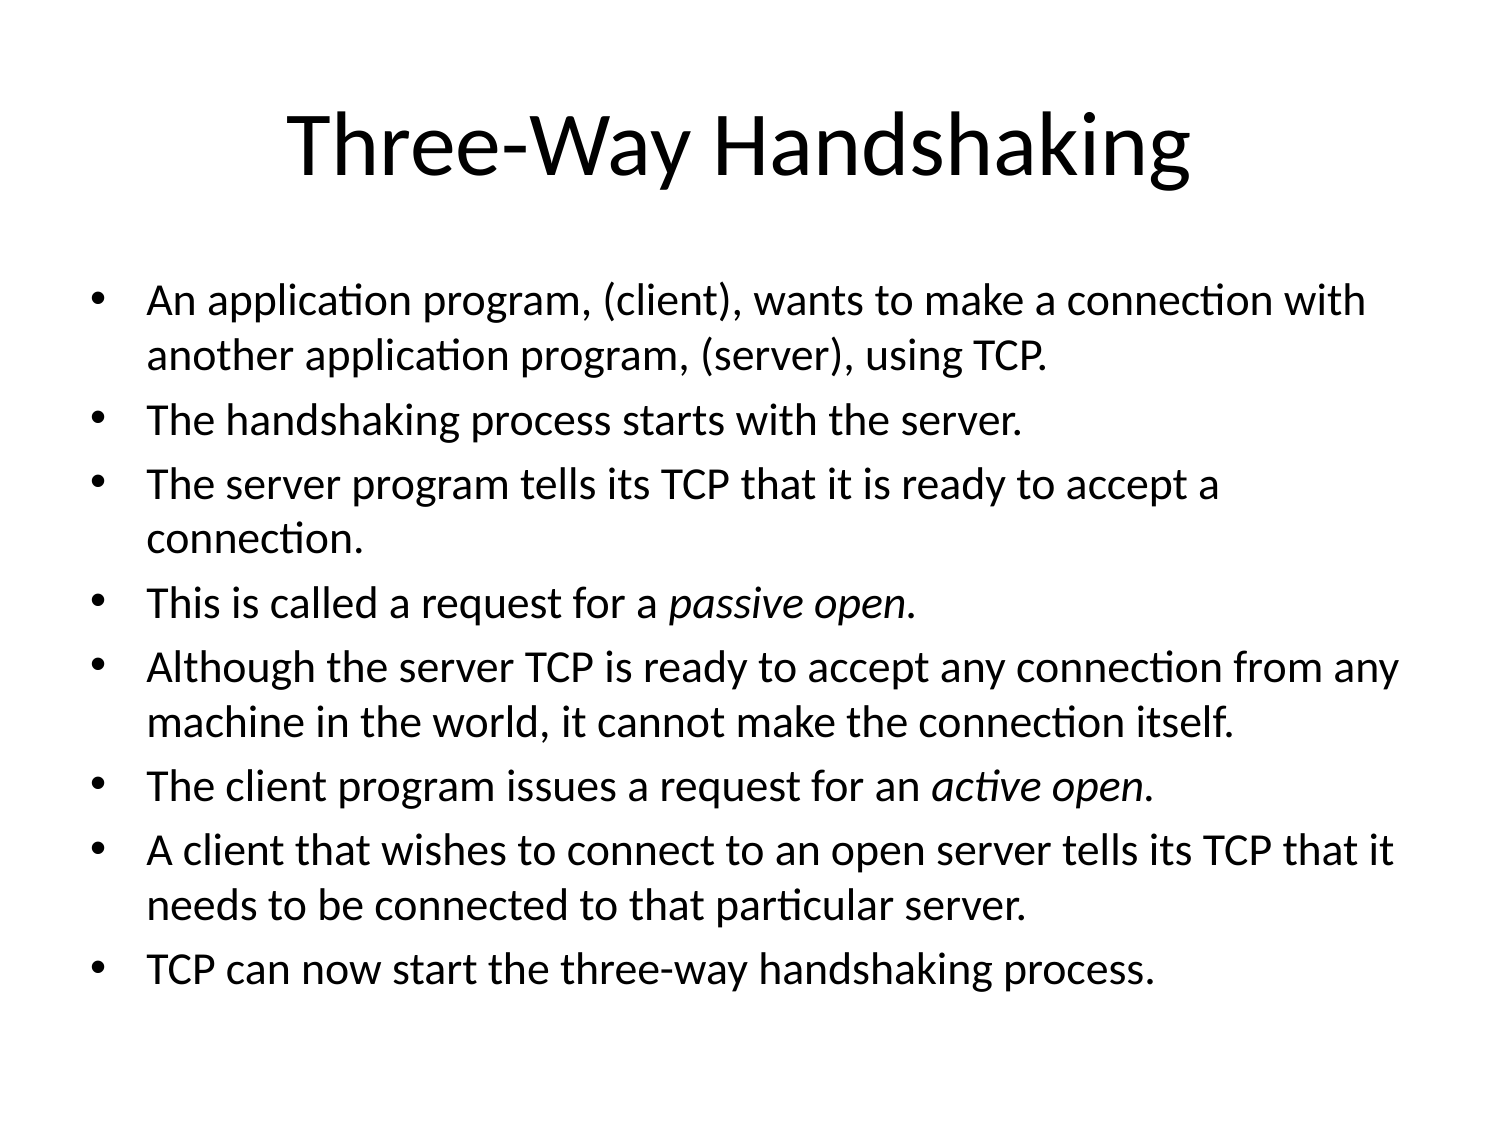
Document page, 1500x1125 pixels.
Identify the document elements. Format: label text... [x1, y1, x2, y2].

list An application program, (client), wants to make a connection with another application program, (server), using TCP. The handshaking process starts with the server. The server program tells its TCP that it is ready to accept a connection. This is called a request for a passive open. Although the server TCP is ready to accept any connection from any machine in the world, it cannot make the connection itself. The client program issues a request for an active open. A client that wishes to connect to an open server tells its TCP that it needs to be connected to that particular server. TCP can now start the three-way handshaking process. [75, 262, 1425, 1125]
title Three-Way Handshaking [75, 45, 1425, 233]
